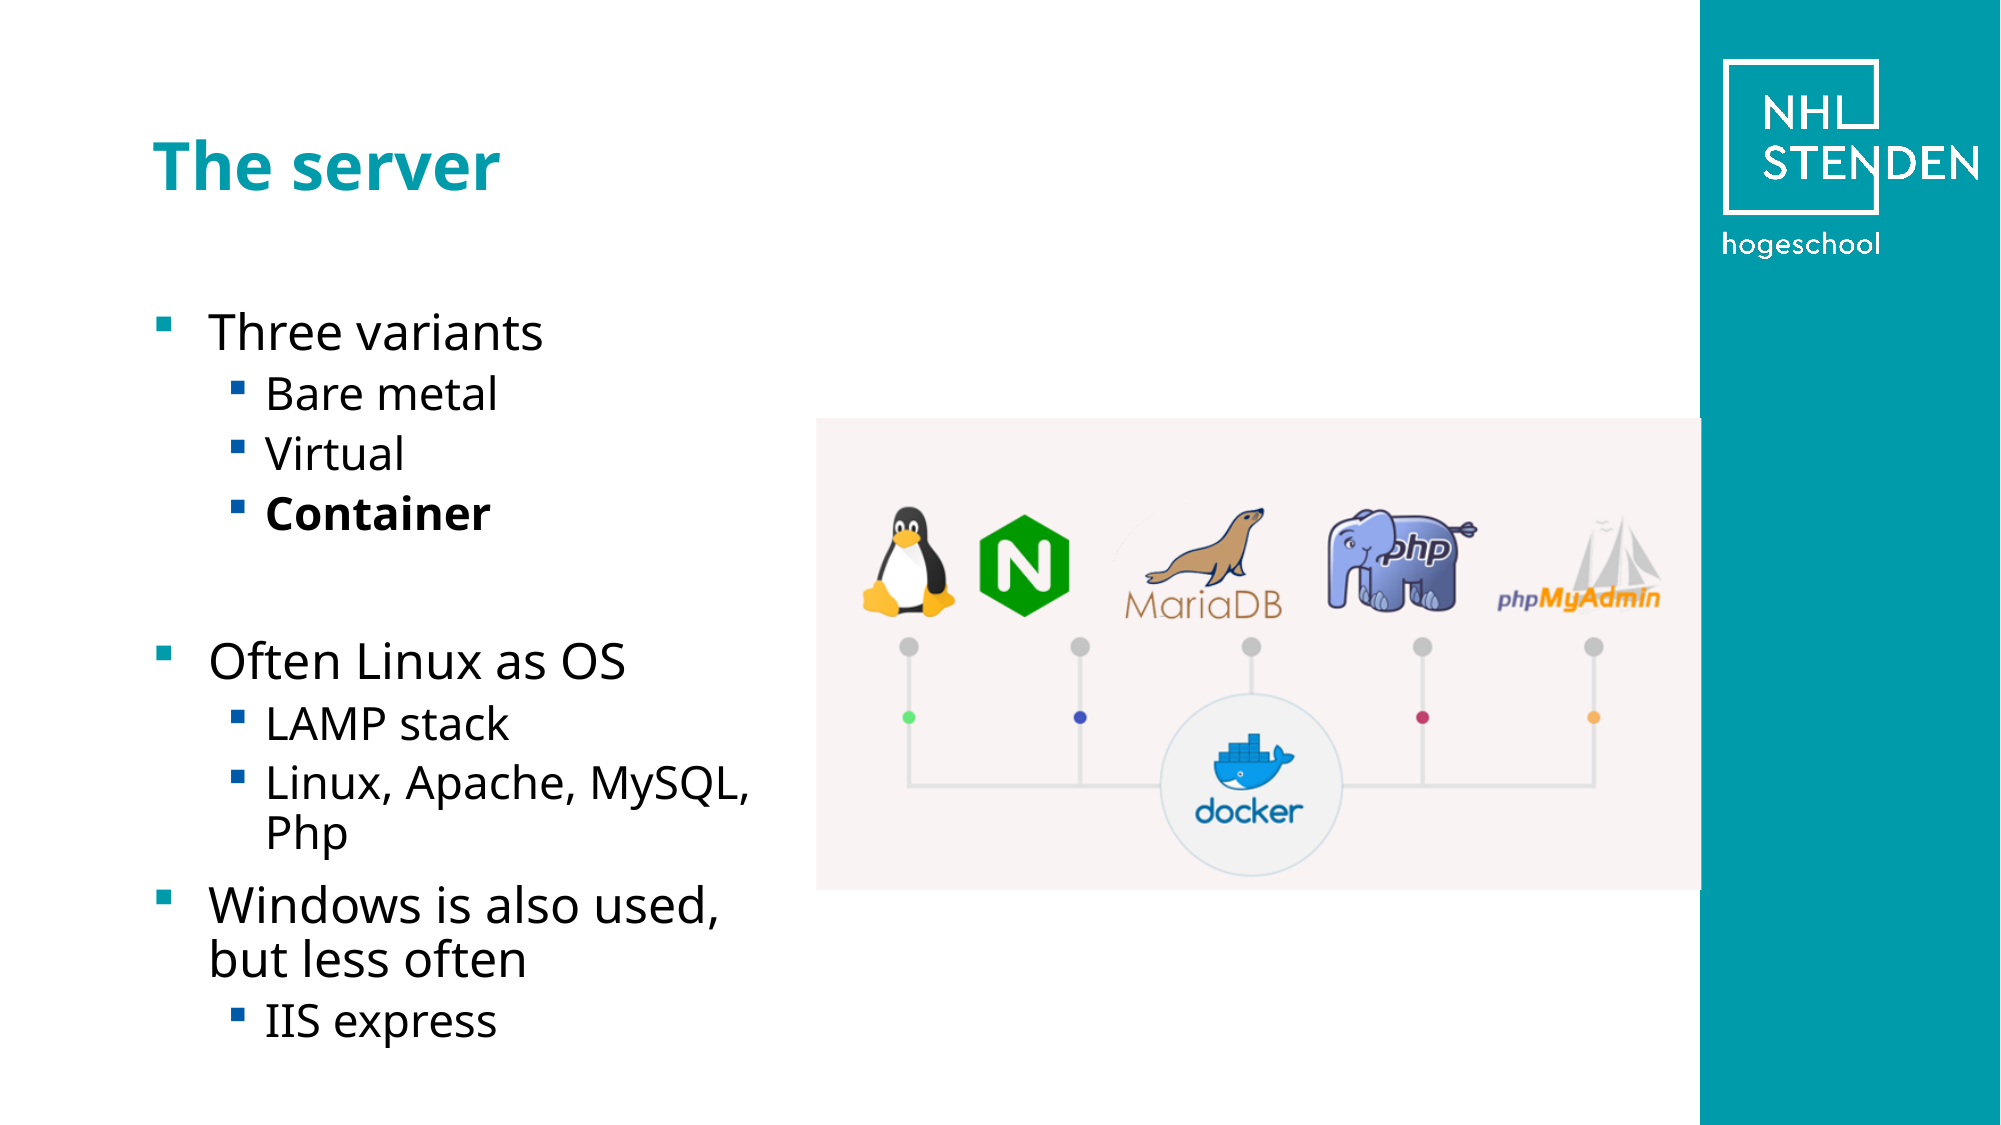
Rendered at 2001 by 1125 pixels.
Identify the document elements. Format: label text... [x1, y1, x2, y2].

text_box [816, 418, 1702, 890]
picture [1723, 59, 1978, 259]
list Three variants Bare metal Virtual Container Often Linux as OS LAMP stack Linux, Apache, MySQL, Php Windows is also used, but less often IIS express [137, 299, 817, 1085]
title The server [137, 59, 1679, 278]
